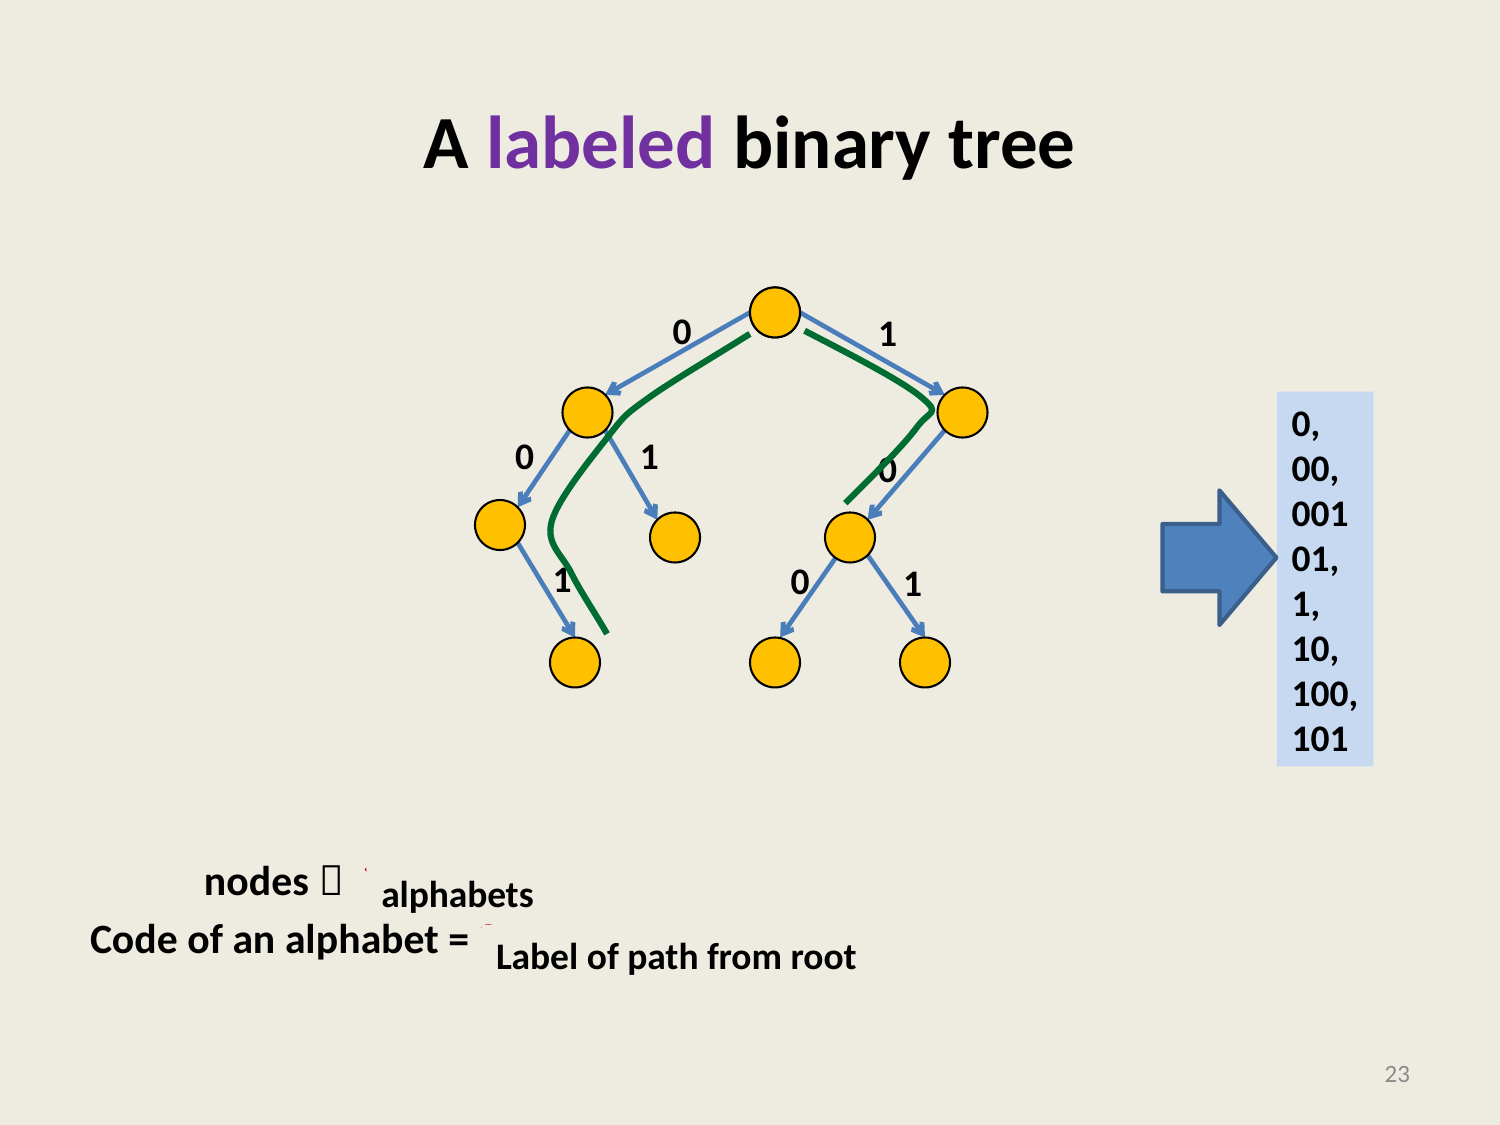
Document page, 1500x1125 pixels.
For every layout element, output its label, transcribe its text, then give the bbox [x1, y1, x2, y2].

title A labeled binary tree [75, 45, 1425, 233]
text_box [499, 299, 938, 613]
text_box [474, 287, 988, 688]
list nodes  ? Code of an alphabet = ? [75, 262, 1425, 1005]
slide_number 23 [1074, 1042, 1425, 1103]
text_box Label of path from root [481, 924, 873, 985]
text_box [1162, 391, 1375, 771]
text_box alphabets [366, 862, 549, 923]
